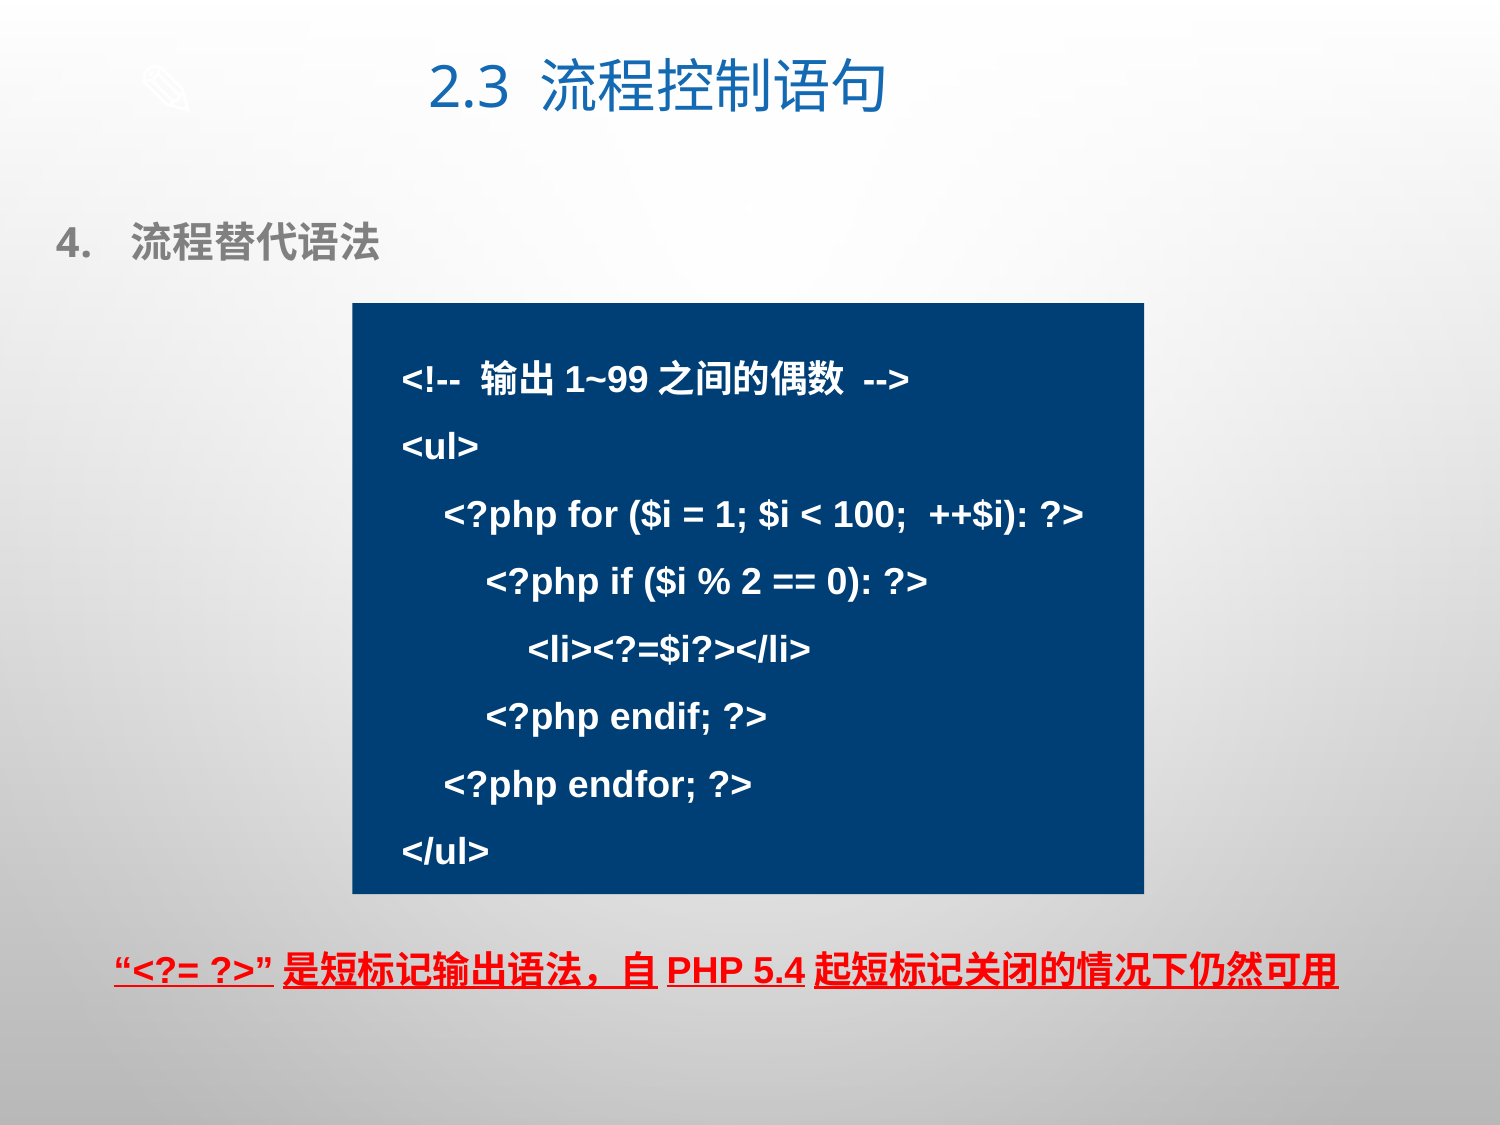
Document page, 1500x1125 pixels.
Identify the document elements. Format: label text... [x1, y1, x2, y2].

title 2.3 流程控制语句 [271, 25, 1046, 153]
text_box “<?= ?>”是短标记输出语法，自PHP 5.4起短标记关闭的情况下仍然可用 [98, 915, 1383, 999]
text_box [351, 302, 1145, 895]
text_box 流程替代语法 [41, 208, 1424, 274]
picture [0, 0, 1500, 1125]
